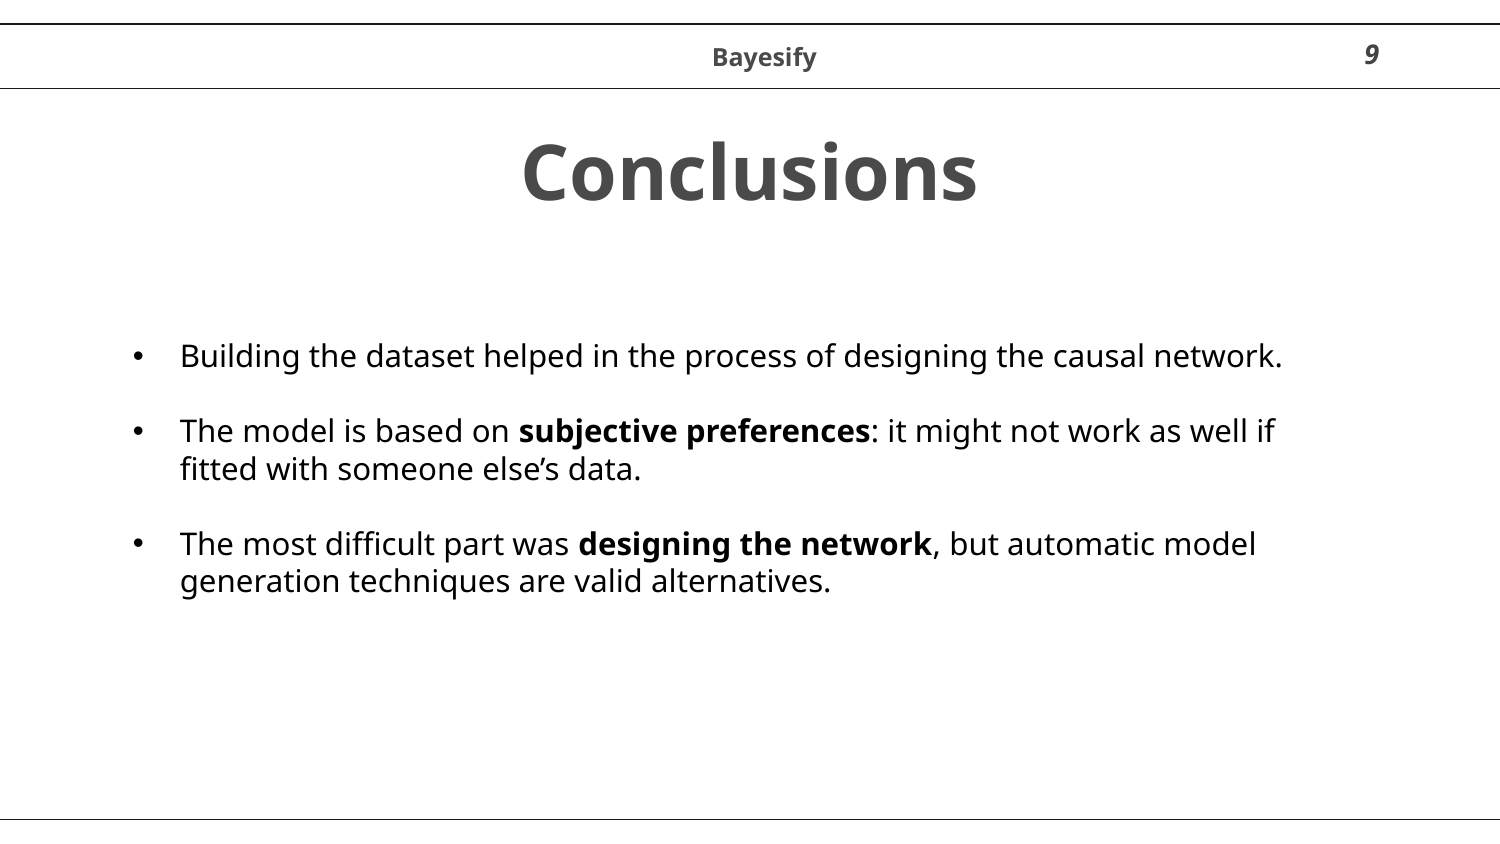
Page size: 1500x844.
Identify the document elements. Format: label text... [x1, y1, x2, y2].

slide_number 9 [1304, 36, 1395, 77]
title Conclusions [118, 107, 1382, 231]
text_box Bayesify [300, 36, 1229, 77]
text_box Building the dataset helped in the process of designing the causal network. The model is based on subjective preferences: it might not work as well if fitted with someone else’s data. The most difficult part was designing the network, but automatic model generation techniques are valid alternatives. [118, 329, 1333, 644]
